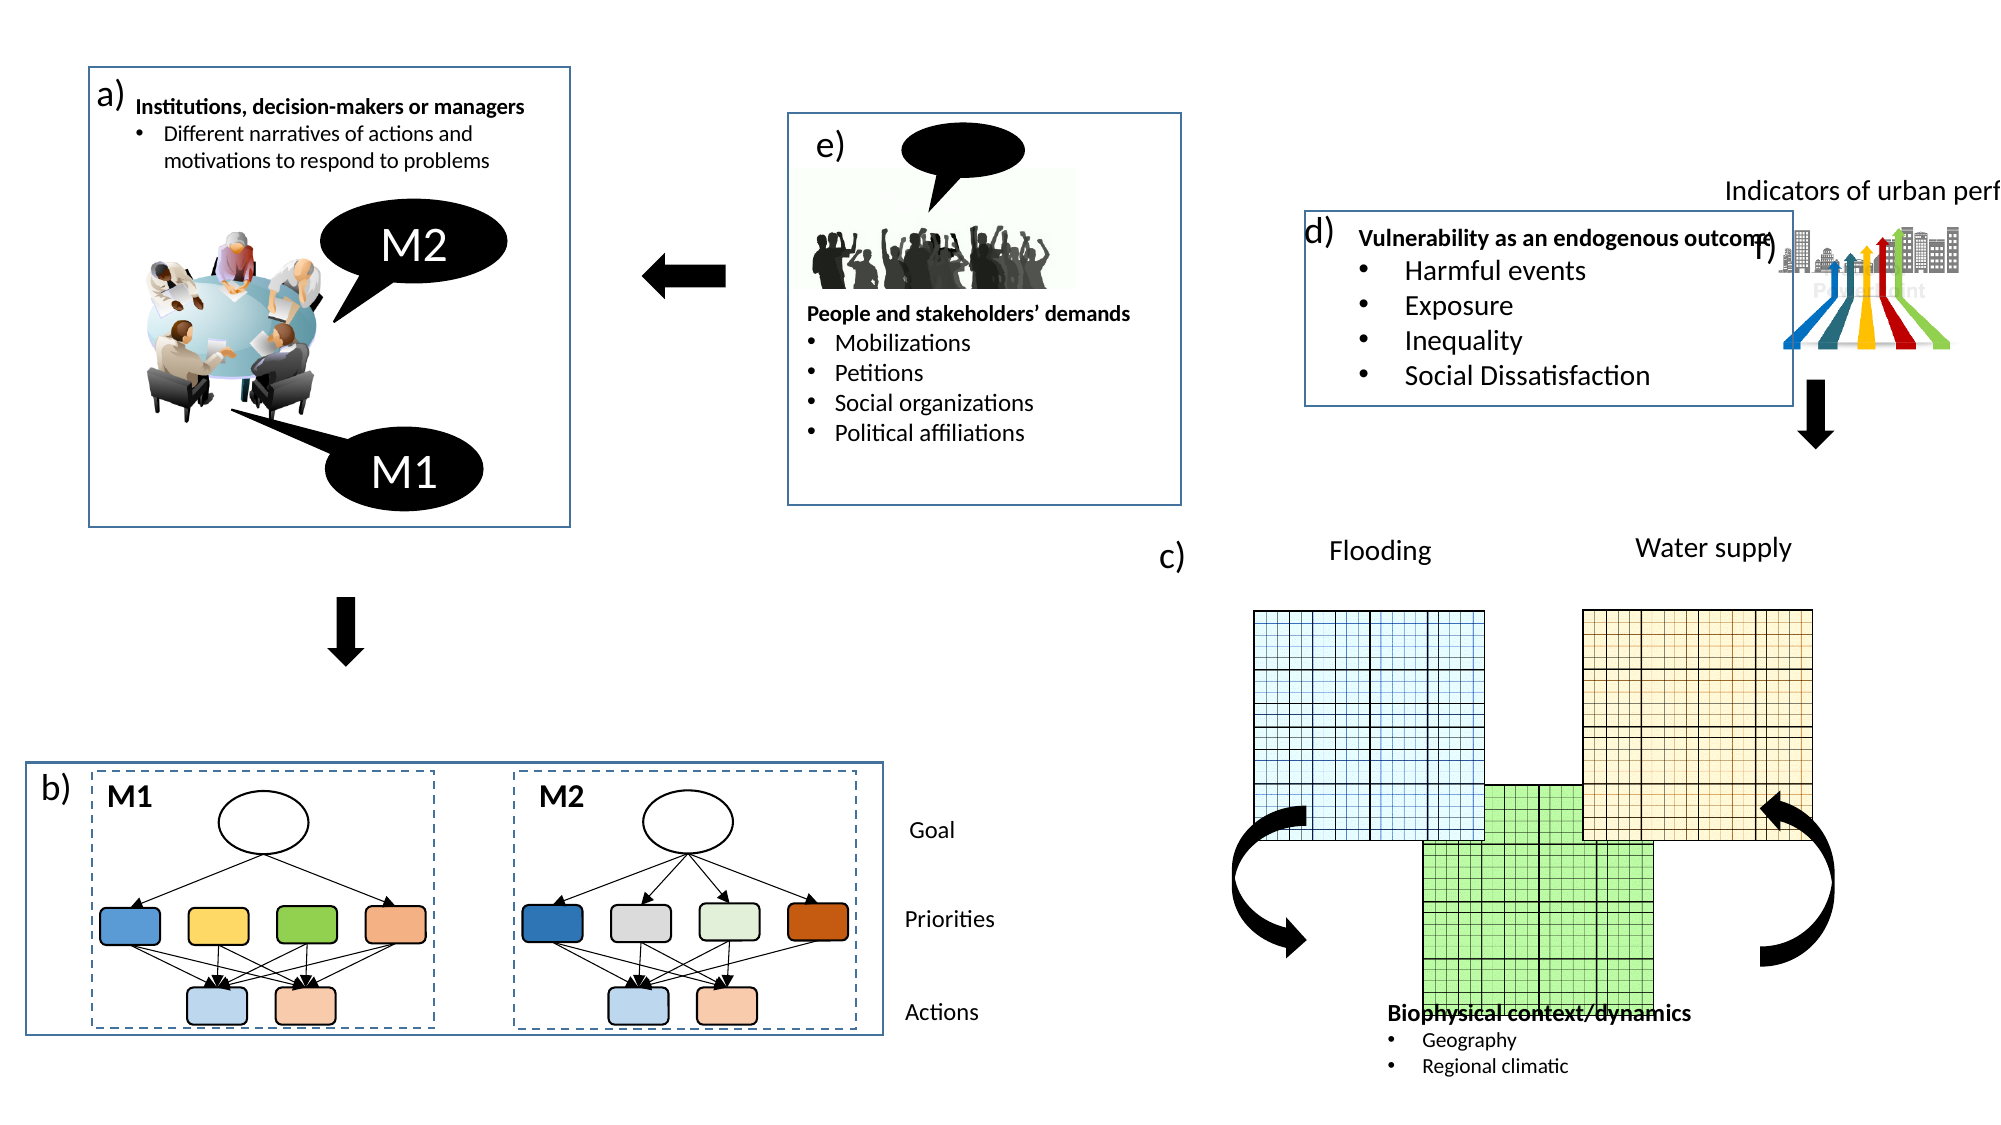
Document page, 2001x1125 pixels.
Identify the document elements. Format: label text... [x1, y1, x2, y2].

text_box [327, 597, 365, 667]
text_box [1304, 210, 1794, 407]
text_box d) [1289, 198, 1351, 259]
picture [1253, 609, 1813, 1016]
text_box Priorities [890, 895, 1011, 941]
text_box [88, 66, 571, 528]
text_box Indicators of urban performance [1710, 164, 2000, 214]
text_box a) [81, 62, 141, 122]
text_box Flooding [1314, 523, 1447, 574]
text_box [25, 755, 884, 1036]
text_box Biophysical context/dynamics Geography Regional climatic [1372, 989, 1723, 1112]
text_box [1231, 824, 1307, 959]
text_box e) [801, 112, 861, 168]
picture [1770, 220, 1969, 354]
text_box [1760, 820, 1835, 967]
text_box [1797, 379, 1835, 450]
text_box f) [1739, 214, 1793, 275]
picture [122, 218, 352, 435]
text_box c) [1144, 523, 1202, 584]
text_box [787, 112, 1182, 506]
text_box Goal [894, 806, 971, 852]
text_box Water supply [1620, 520, 1808, 571]
text_box [641, 252, 726, 300]
text_box Actions [890, 988, 995, 1033]
picture [784, 168, 1077, 289]
